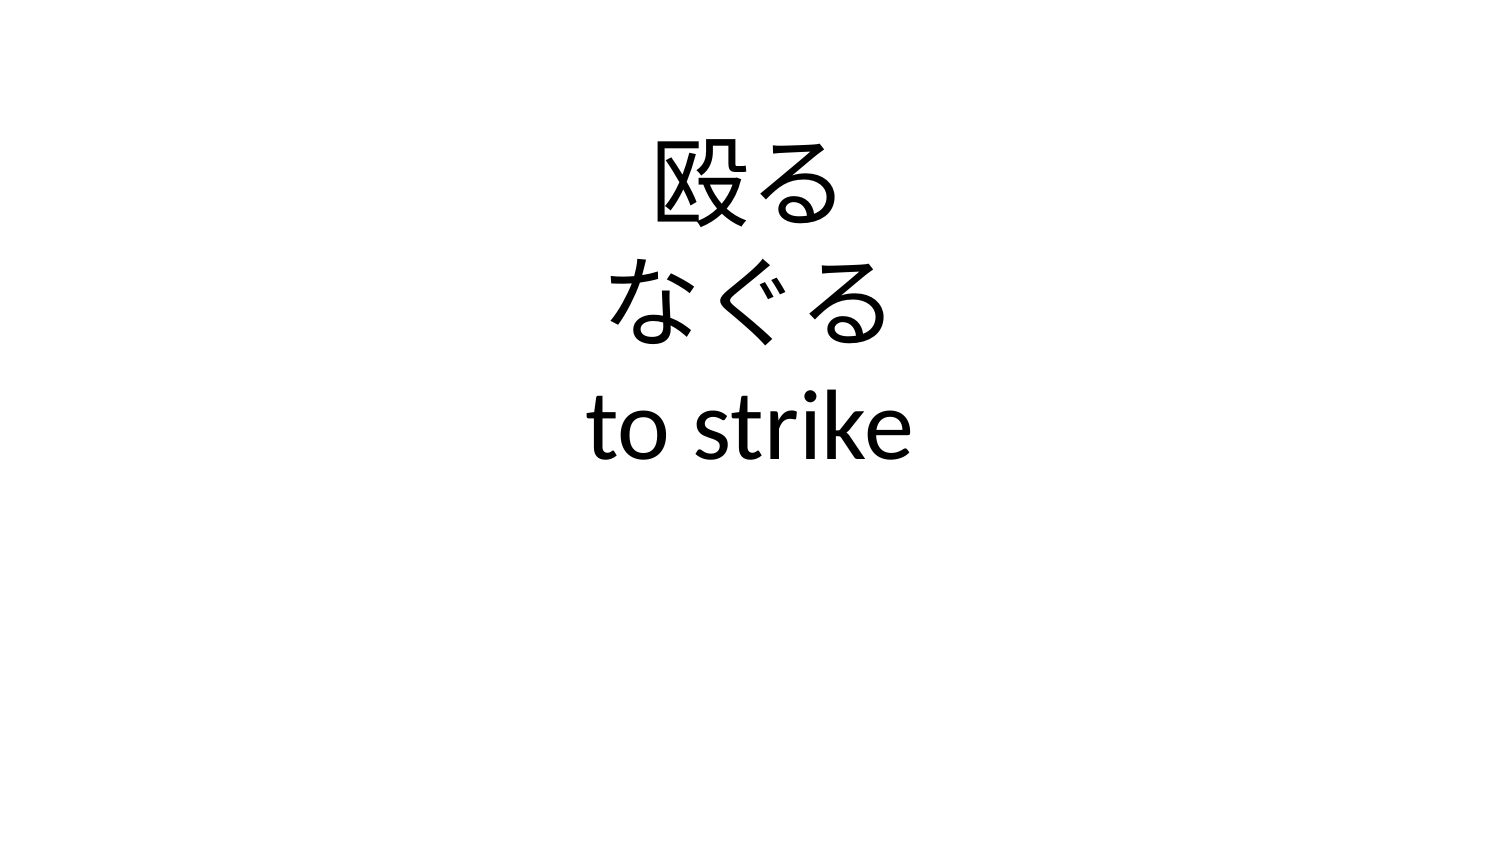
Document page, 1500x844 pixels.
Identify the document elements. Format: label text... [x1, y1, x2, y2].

text_box 殴る なぐる to strike [0, 149, 1500, 450]
